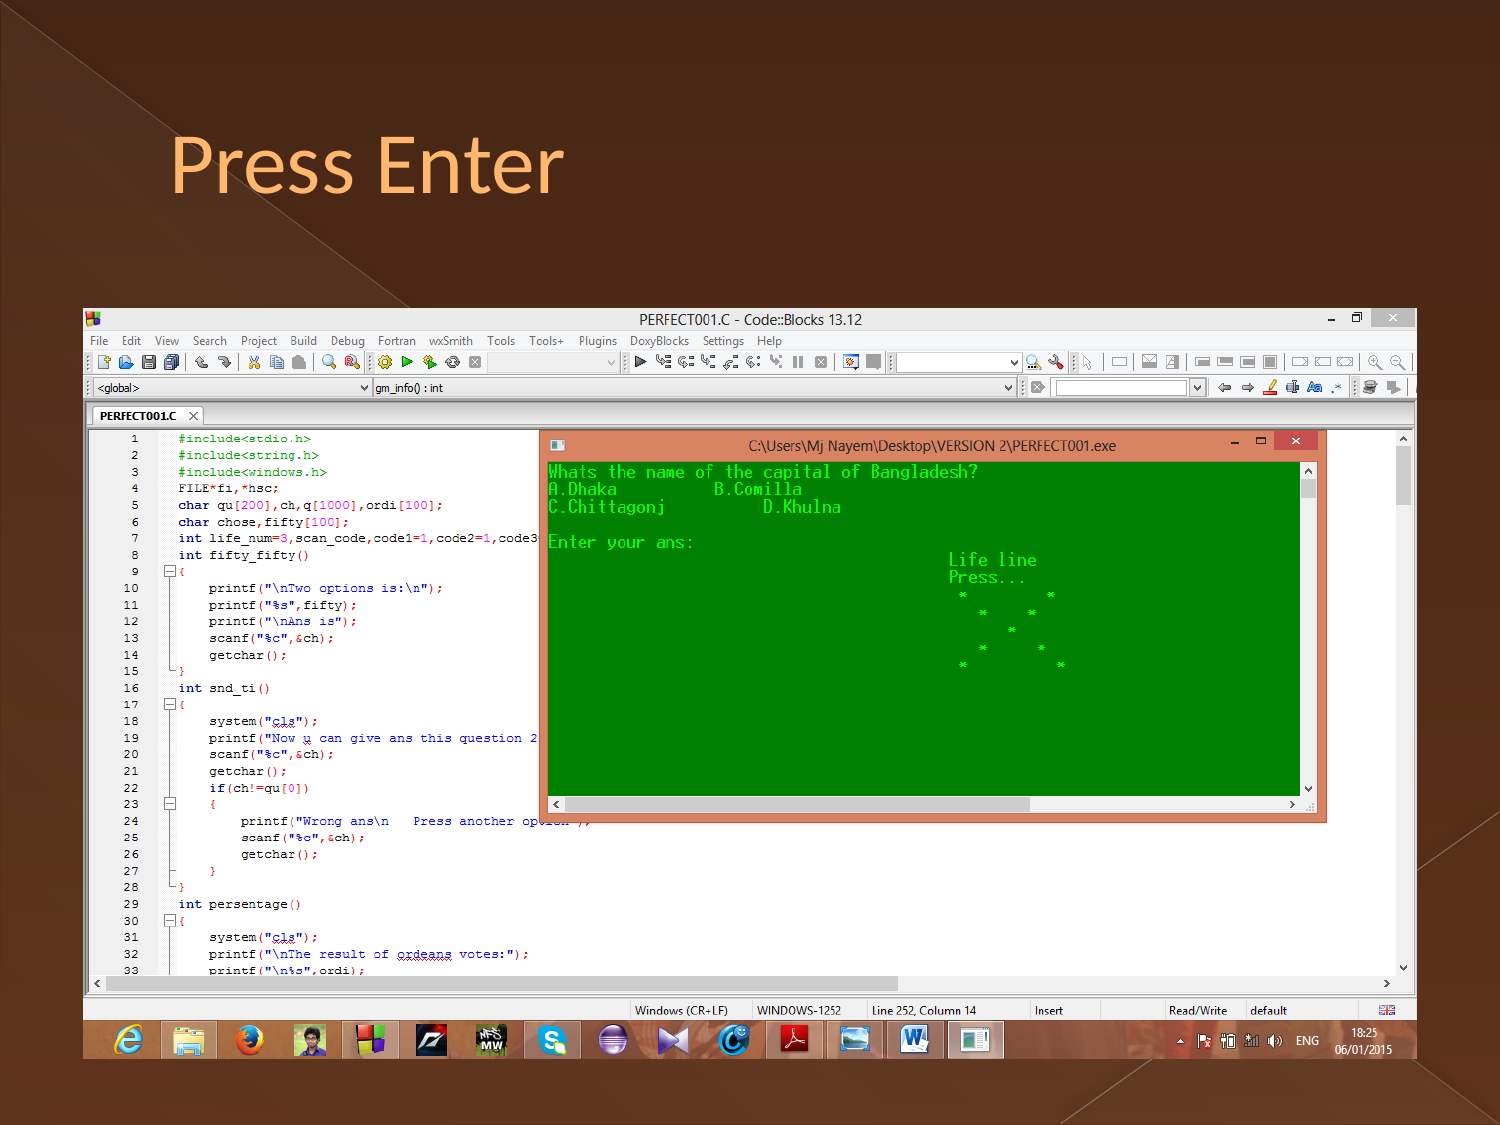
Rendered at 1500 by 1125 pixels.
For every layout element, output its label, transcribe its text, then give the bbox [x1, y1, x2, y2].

title Press Enter [75, 43, 1425, 274]
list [82, 308, 1418, 1060]
